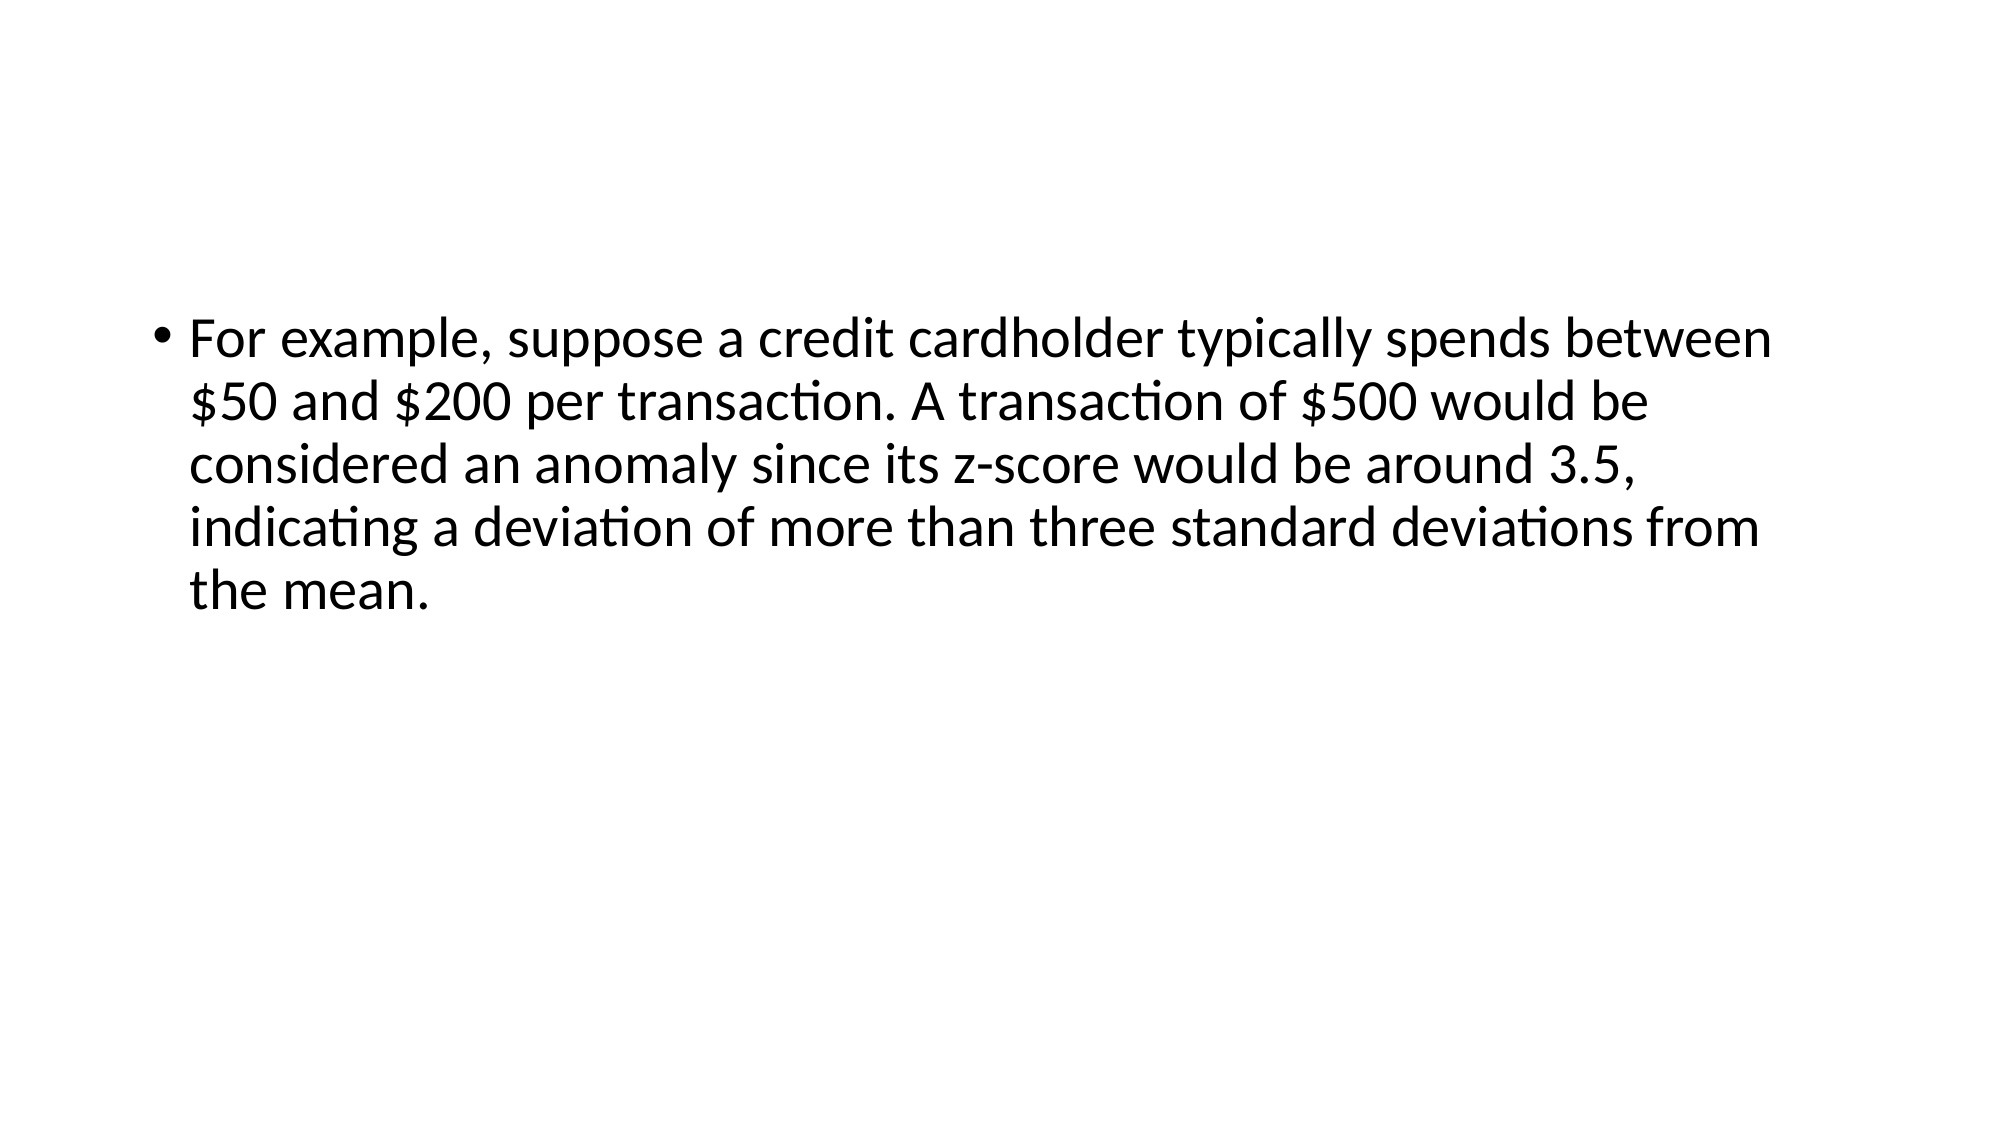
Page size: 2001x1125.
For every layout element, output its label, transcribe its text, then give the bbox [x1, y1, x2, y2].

list For example, suppose a credit cardholder typically spends between $50 and $200 per transaction. A transaction of $500 would be considered an anomaly since its z-score would be around 3.5, indicating a deviation of more than three standard deviations from the mean. [137, 299, 1863, 1014]
